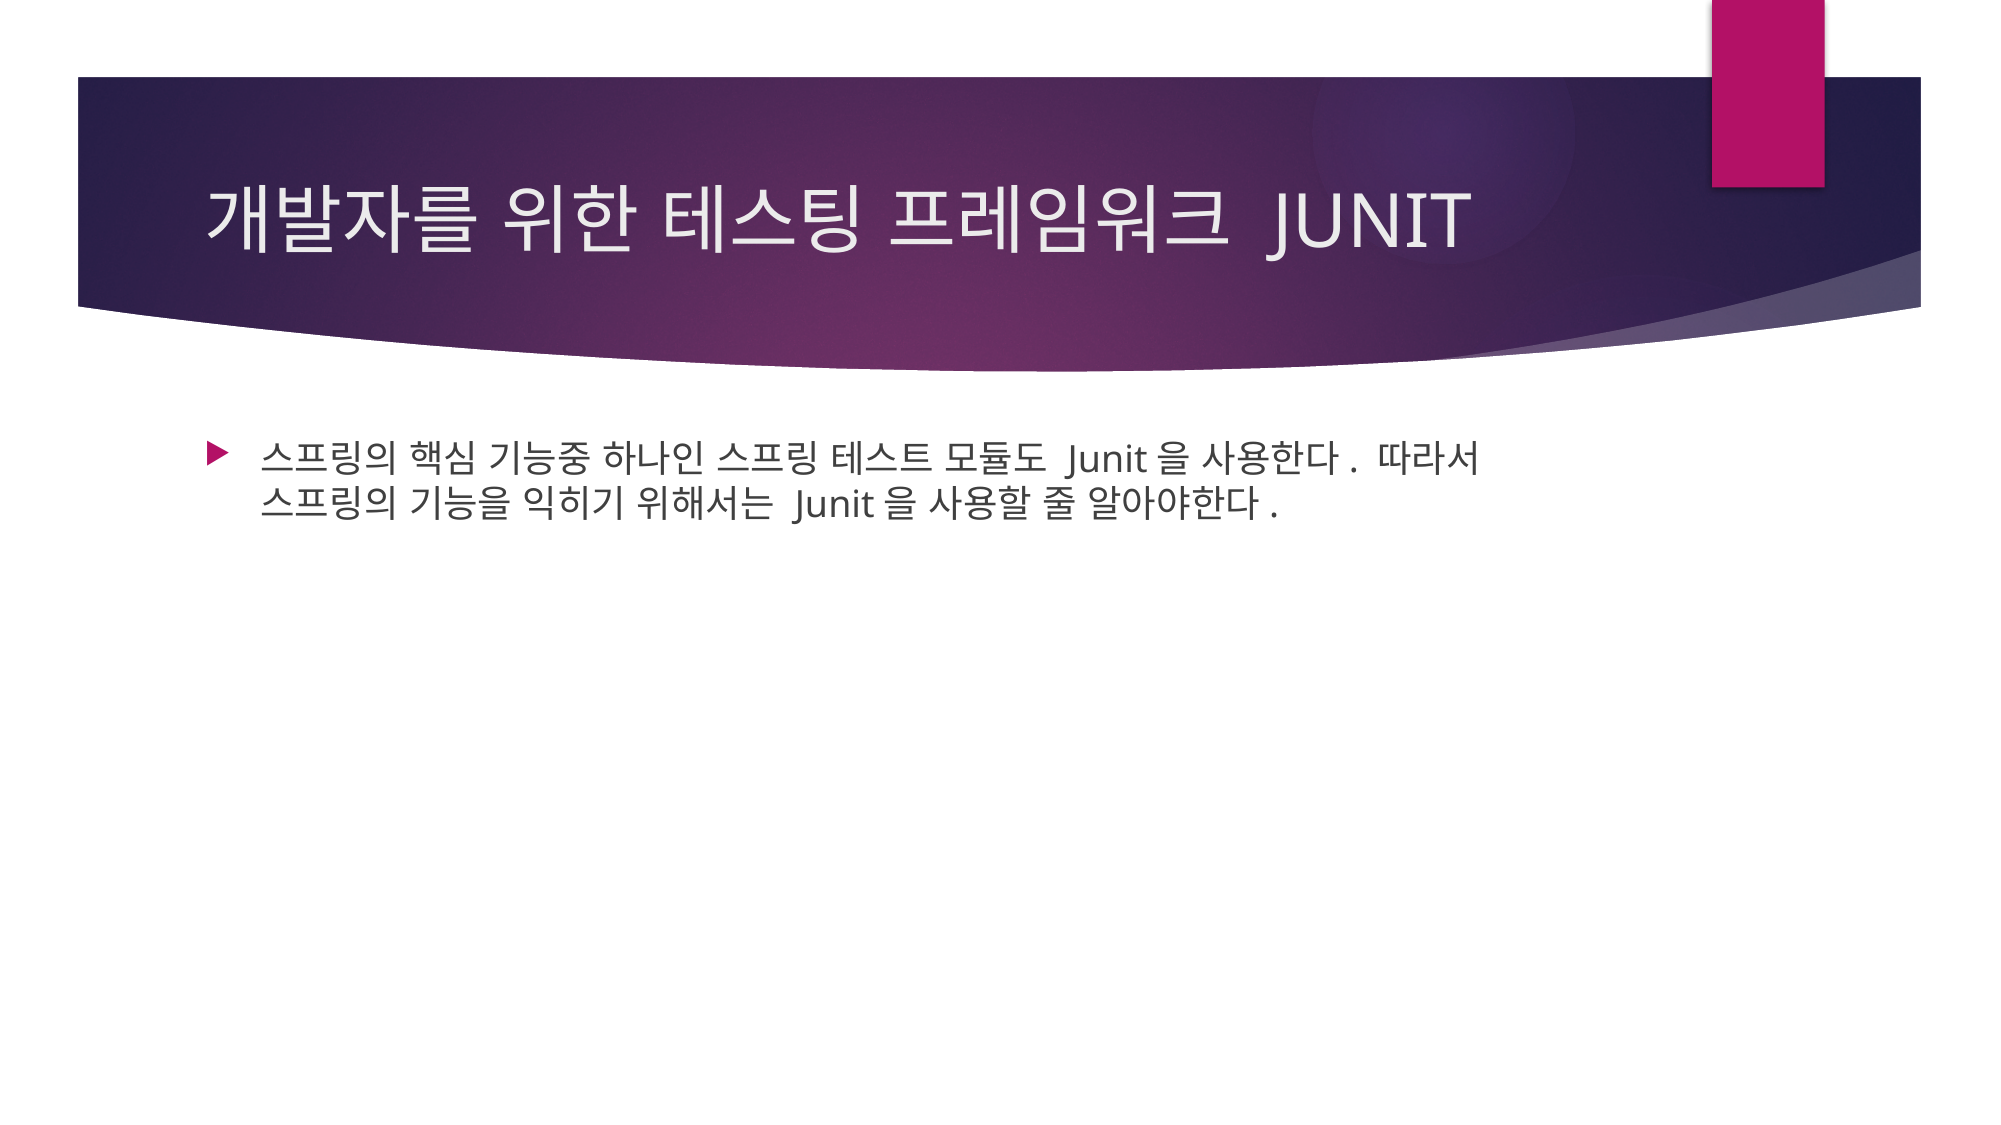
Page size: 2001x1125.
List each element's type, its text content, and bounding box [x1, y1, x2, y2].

list 스프링의 핵심 기능중 하나인 스프링 테스트 모듈도 Junit을 사용한다. 따라서 스프링의 기능을 익히기 위해서는 Junit을 사용할 줄 알아야한다. [189, 427, 1638, 988]
title 개발자를 위한 테스팅 프레임워크 JUNIT [189, 159, 1627, 276]
